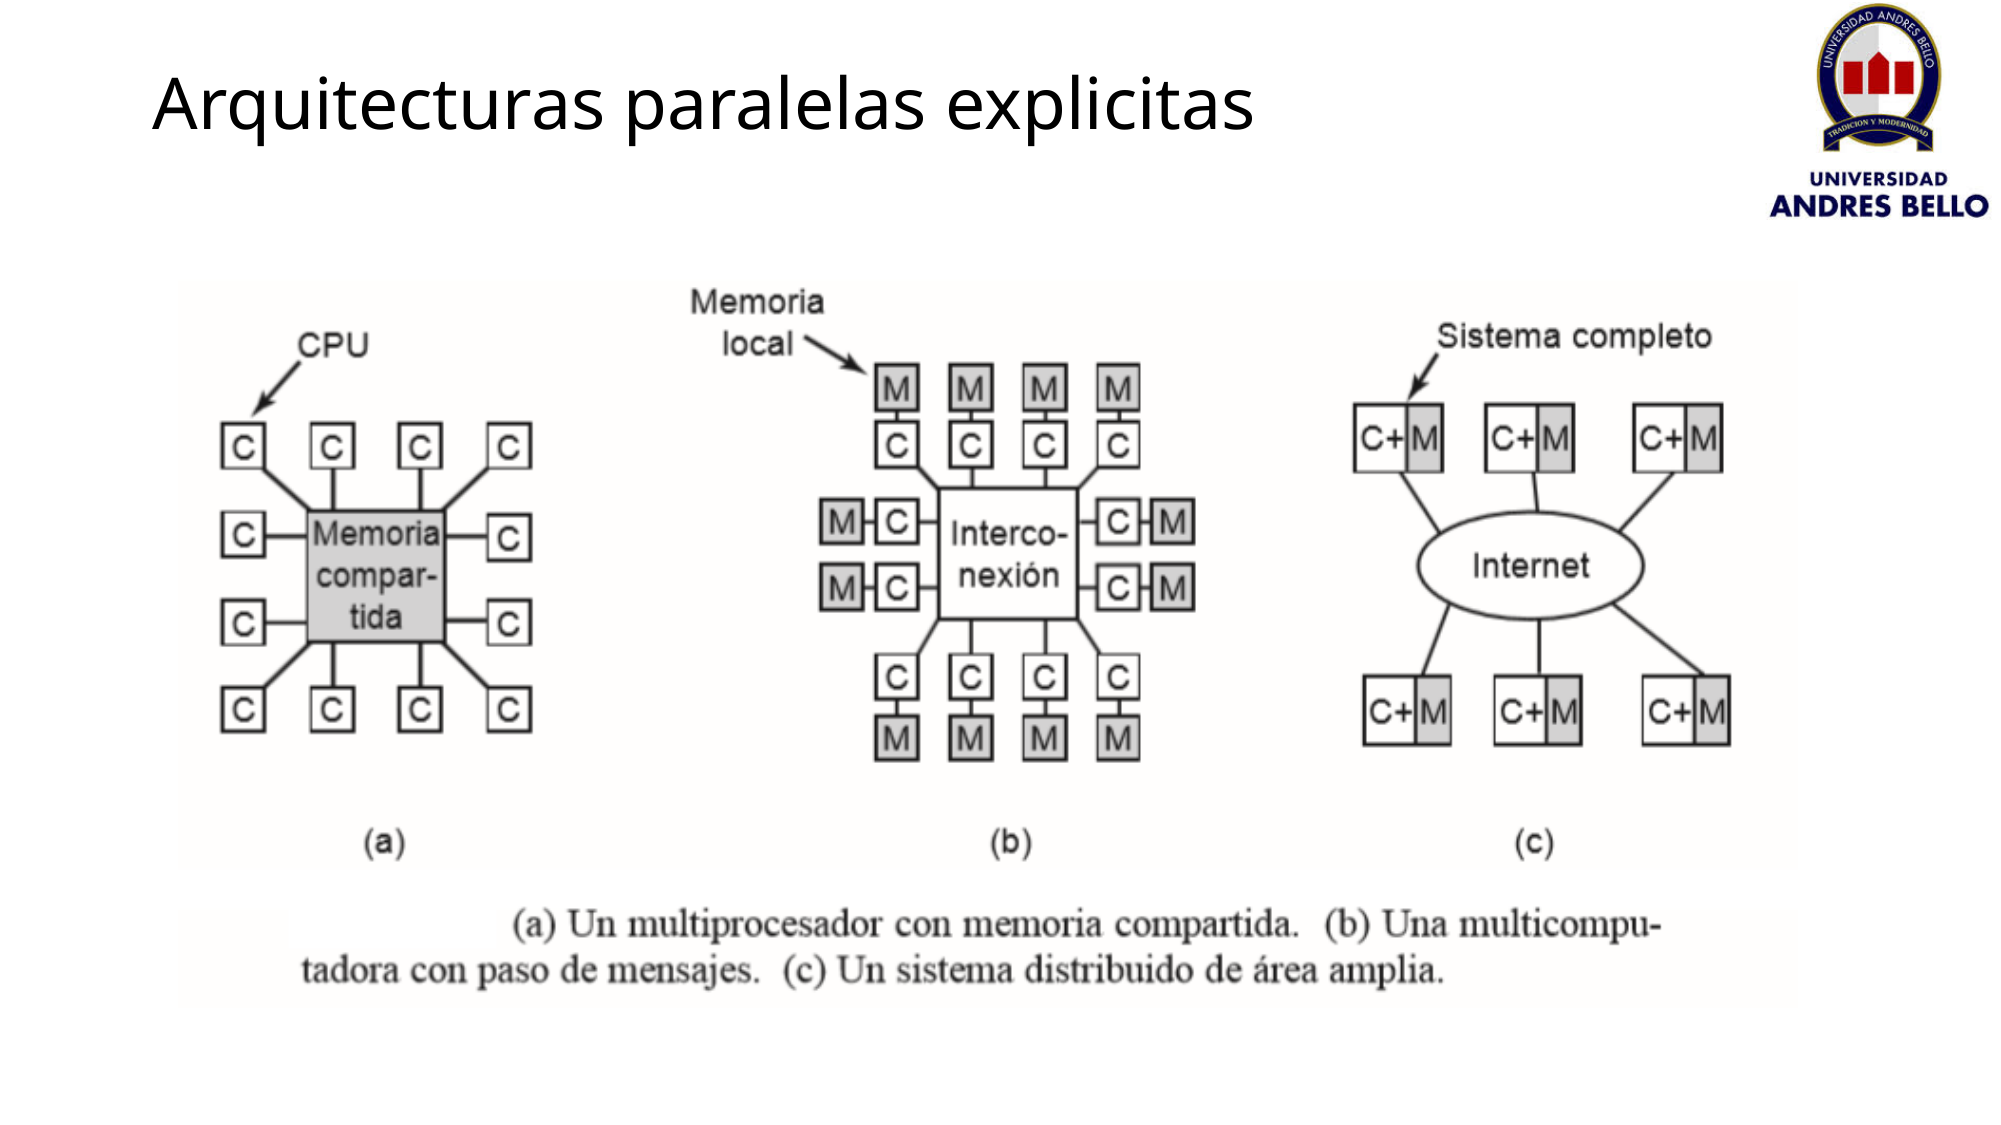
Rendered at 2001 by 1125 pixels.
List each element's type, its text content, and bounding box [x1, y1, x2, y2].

picture [178, 250, 1798, 1008]
title Arquitecturas paralelas explicitas [137, 59, 1749, 153]
picture [1749, 2, 2000, 222]
